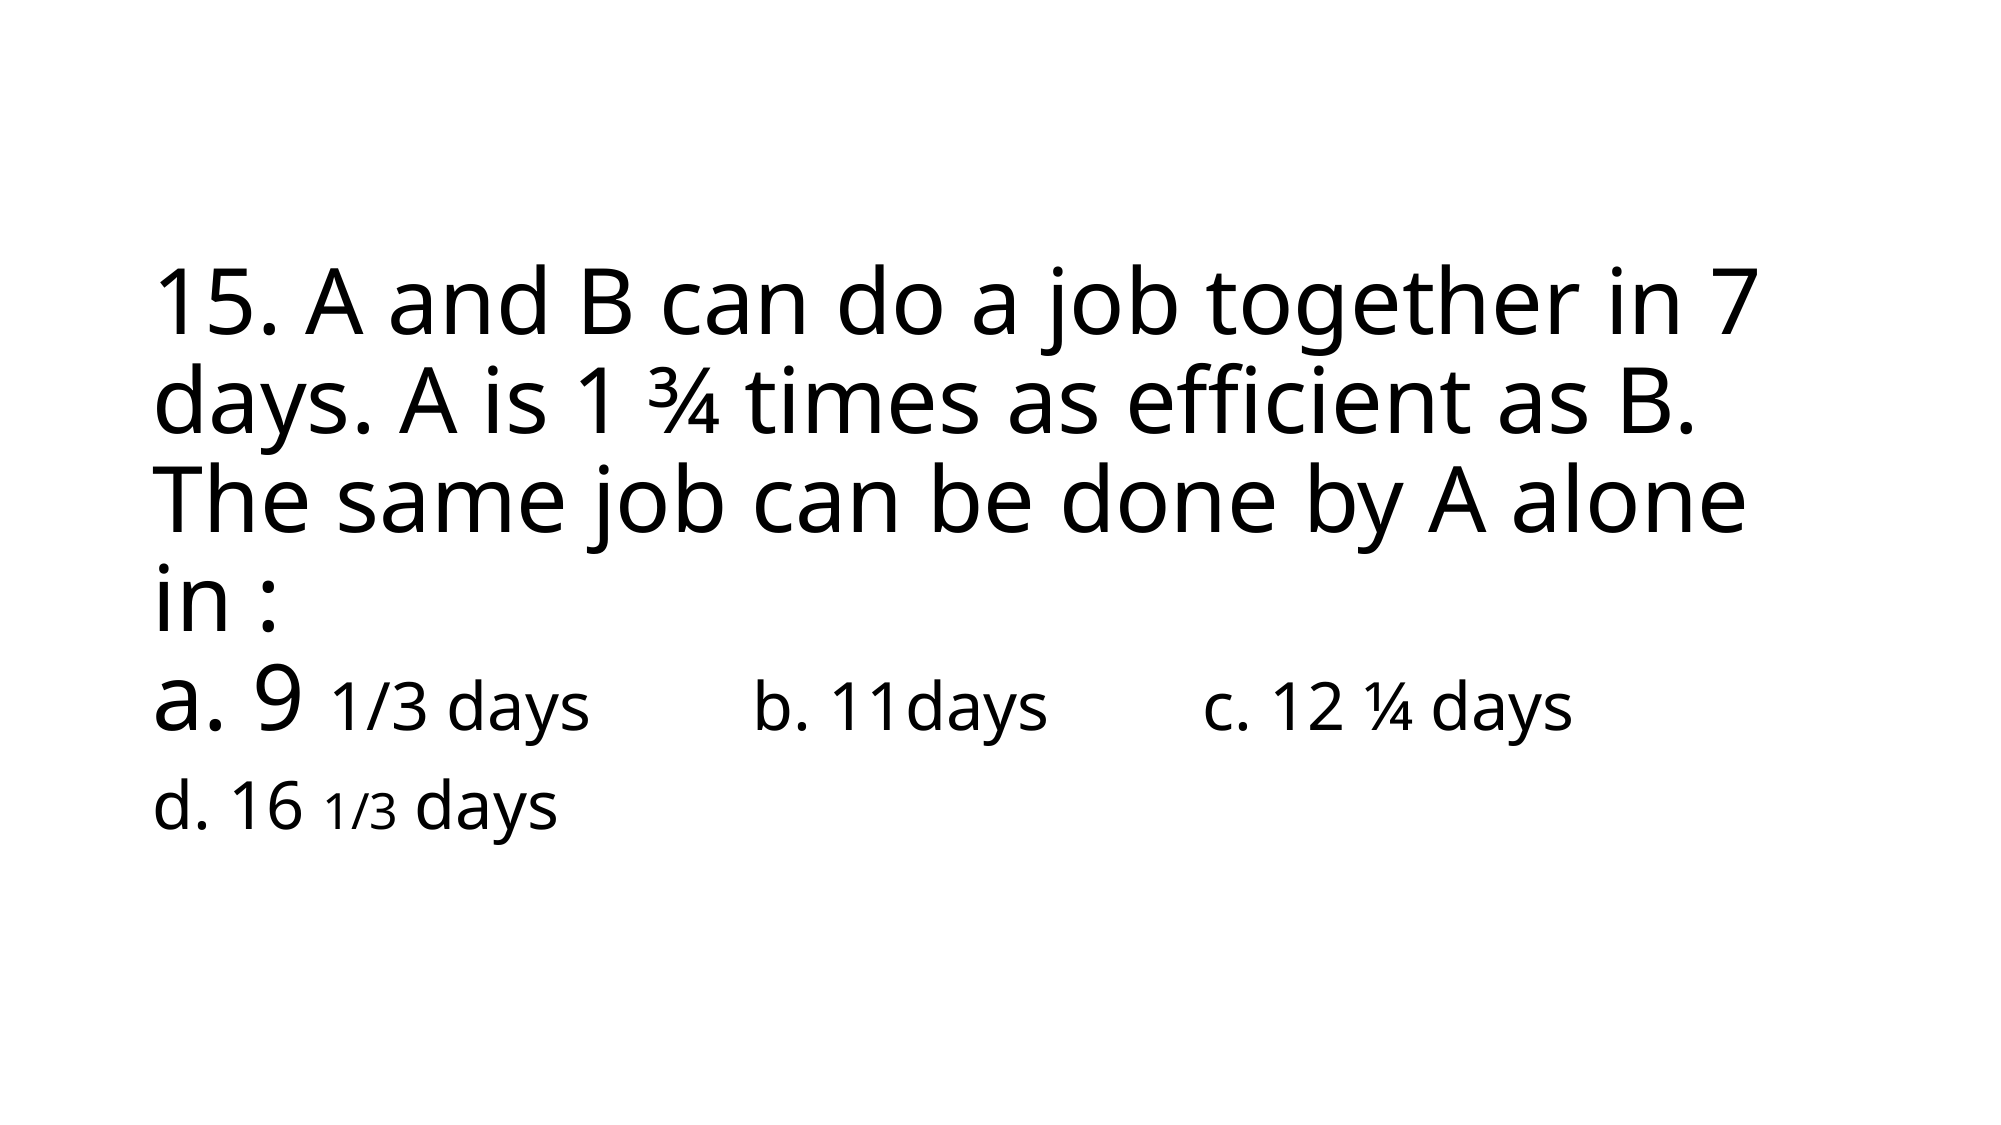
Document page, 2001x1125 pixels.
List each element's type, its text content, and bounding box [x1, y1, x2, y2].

title 15. A and B can do a job together in 7 days. A is 1 ¾ times as efficient as B. The same job can be done by A alone in : a. 9 1/3 days b. 11days c. 12 ¼ days d. 16 1/3 days [137, 59, 1863, 1045]
